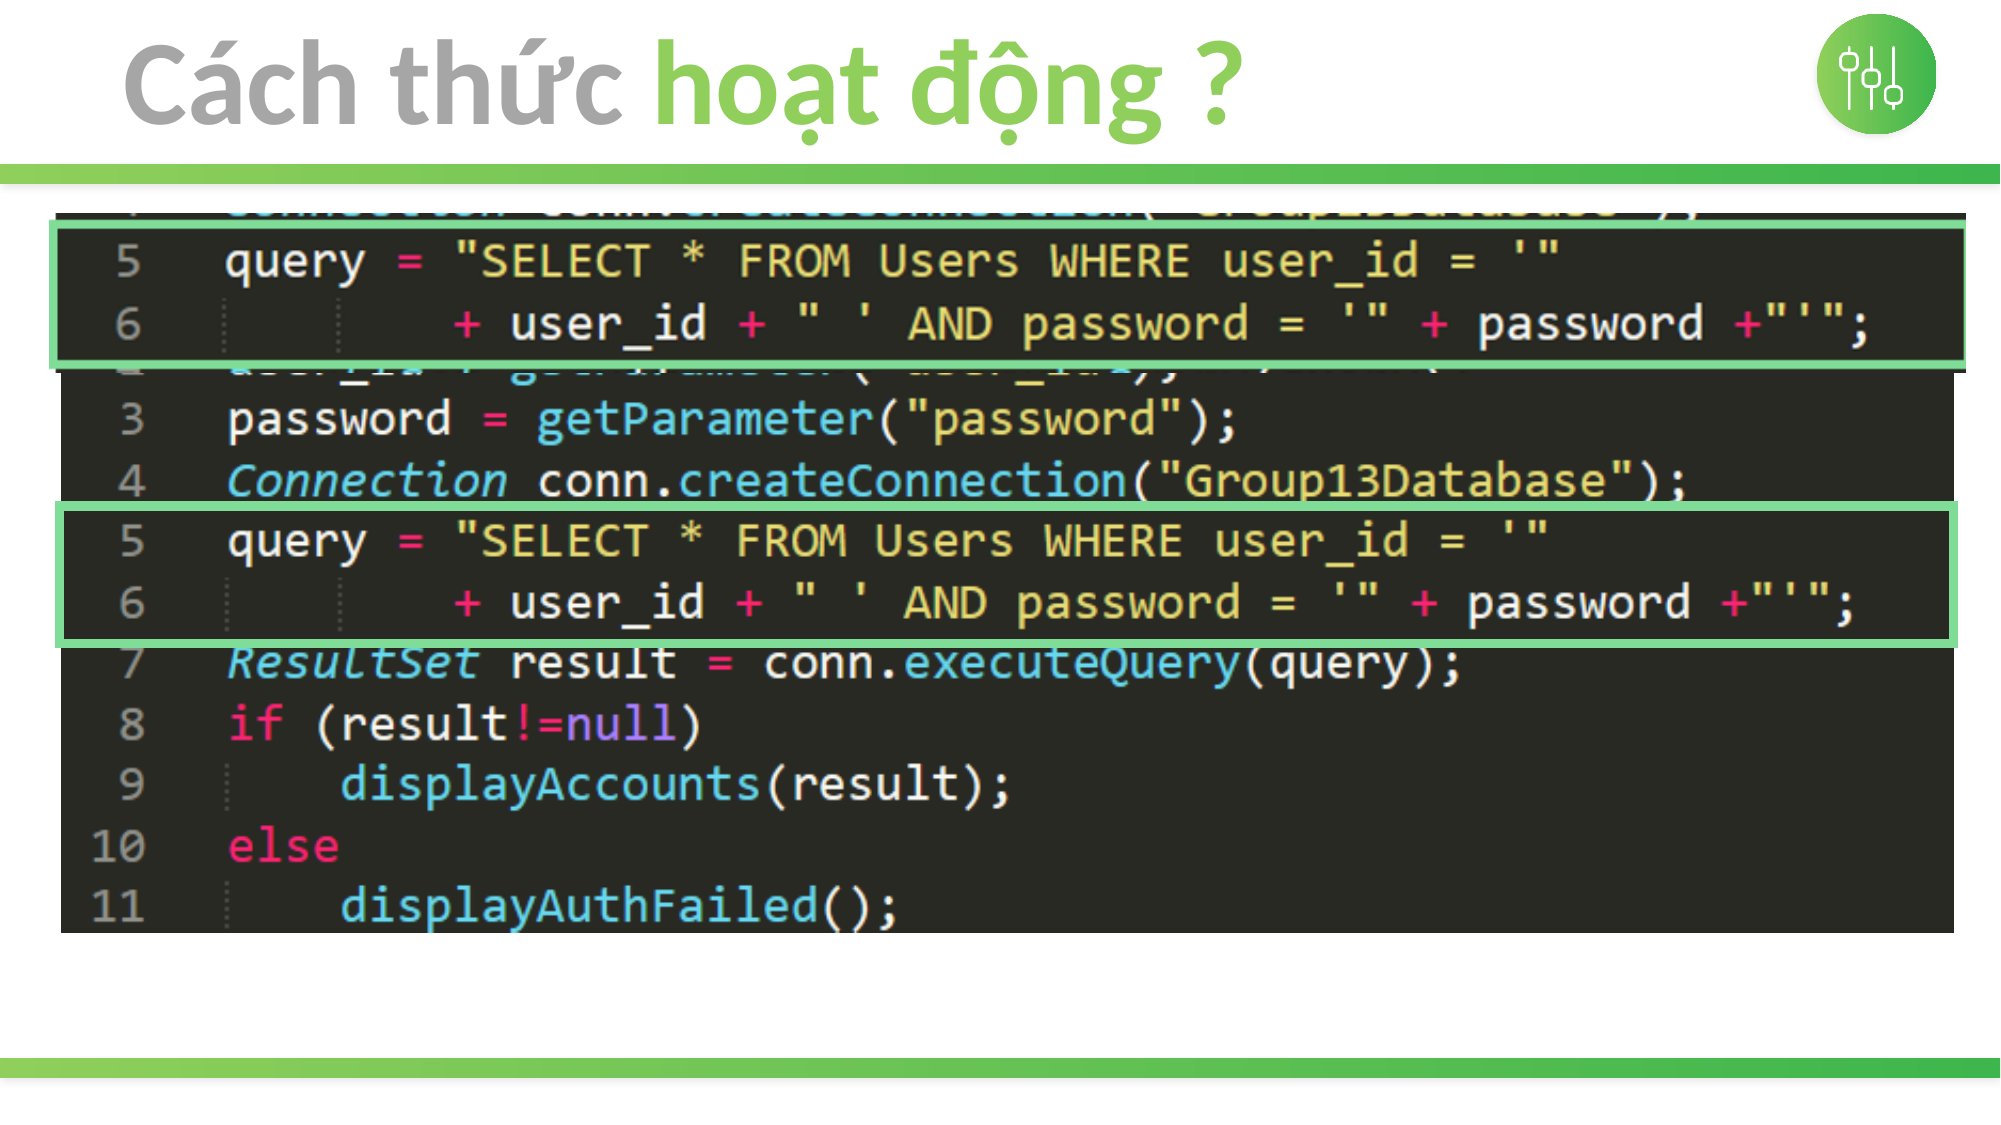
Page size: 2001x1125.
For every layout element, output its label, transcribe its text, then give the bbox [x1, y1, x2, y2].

text_box [0, 163, 2000, 185]
text_box [1815, 13, 1938, 136]
picture [1839, 46, 1903, 110]
text_box [0, 1058, 2000, 1079]
picture [49, 213, 1966, 933]
text_box Cách thức hoạt động ? [21, 0, 1323, 157]
